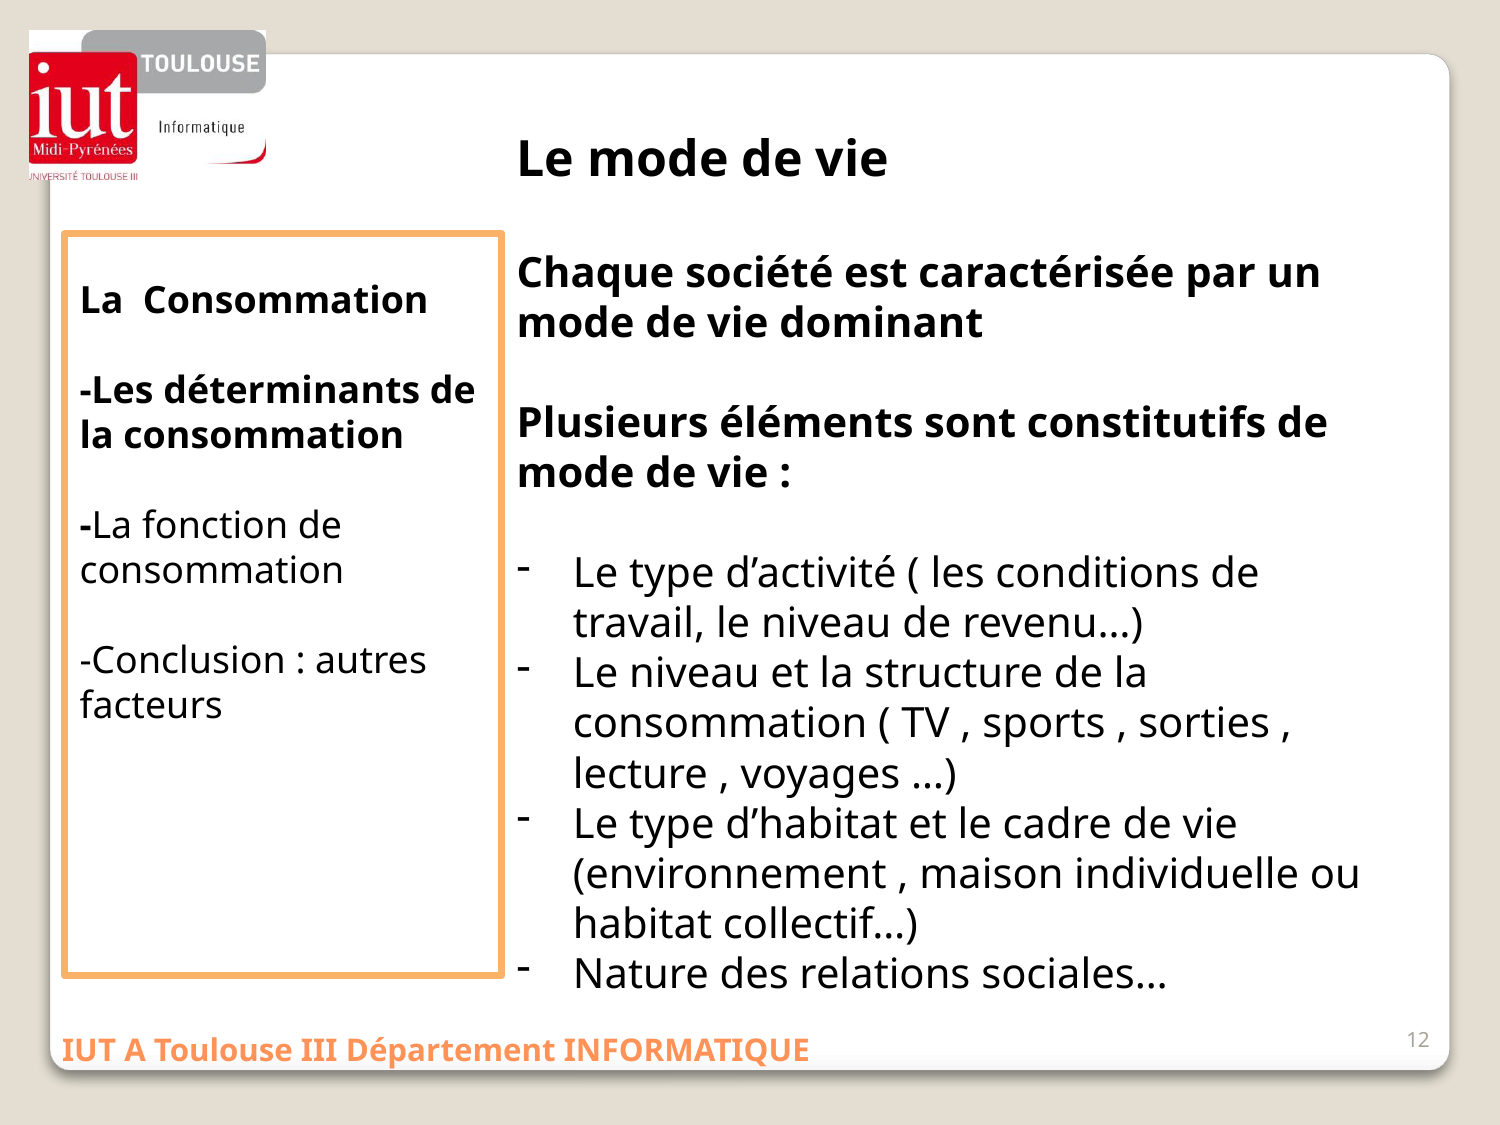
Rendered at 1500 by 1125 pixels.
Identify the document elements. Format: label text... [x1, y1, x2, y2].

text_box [64, 233, 503, 987]
text_box Le mode de vie Chaque société est caractérisée par un mode de vie dominant Plusieurs éléments sont constitutifs de mode de vie : Le type d’activité ( les conditions de travail, le niveau de revenu…) Le niveau et la structure de la consommation ( TV , sports , sorties , lecture , voyages …) Le type d’habitat et le cadre de vie (environnement , maison individuelle ou habitat collectif…) Nature des relations sociales… [501, 118, 1412, 1054]
slide_number 12 [1369, 1002, 1445, 1063]
text_box IUT A Toulouse III Département INFORMATIQUE [47, 1022, 1140, 1083]
picture [29, 30, 266, 180]
